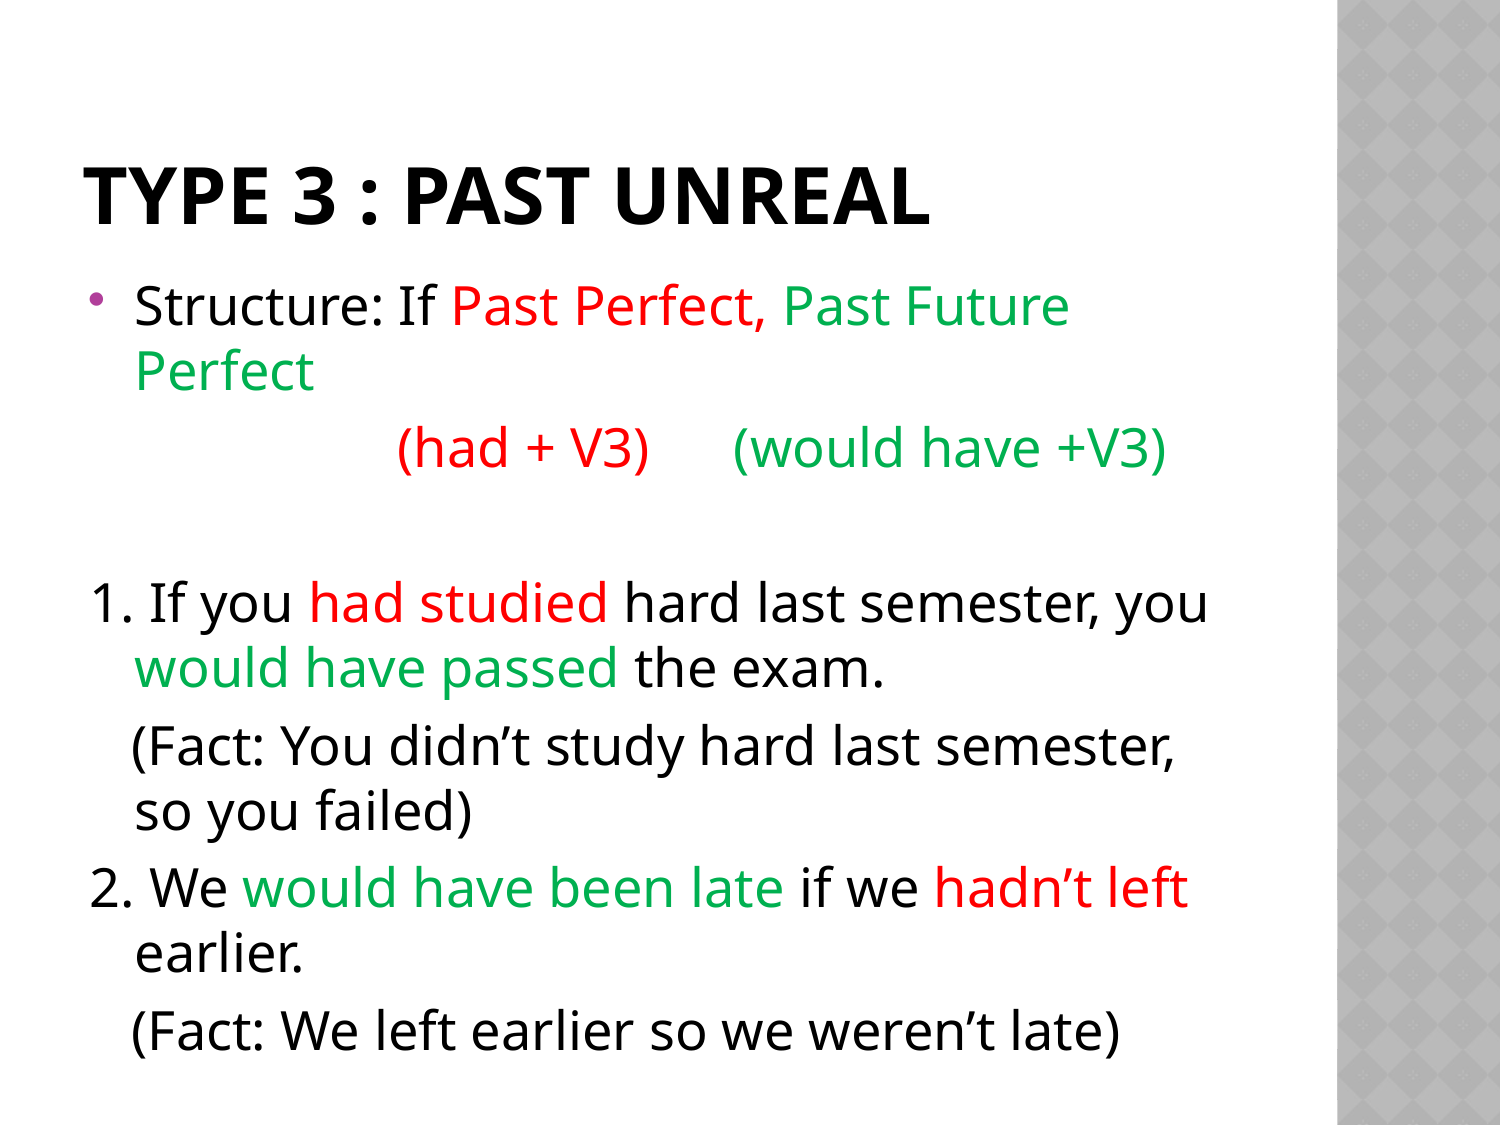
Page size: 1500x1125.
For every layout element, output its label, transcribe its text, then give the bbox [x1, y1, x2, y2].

title Type 3 : Past unreal [75, 52, 1263, 240]
list Structure: If Past Perfect, Past Future Perfect (had + V3) (would have +V3) 1. If you had studied hard last semester, you would have passed the exam. (Fact: You didn’t study hard last semester, so you failed) 2. We would have been late if we hadn’t left earlier. (Fact: We left earlier so we weren’t late) [75, 264, 1263, 1059]
